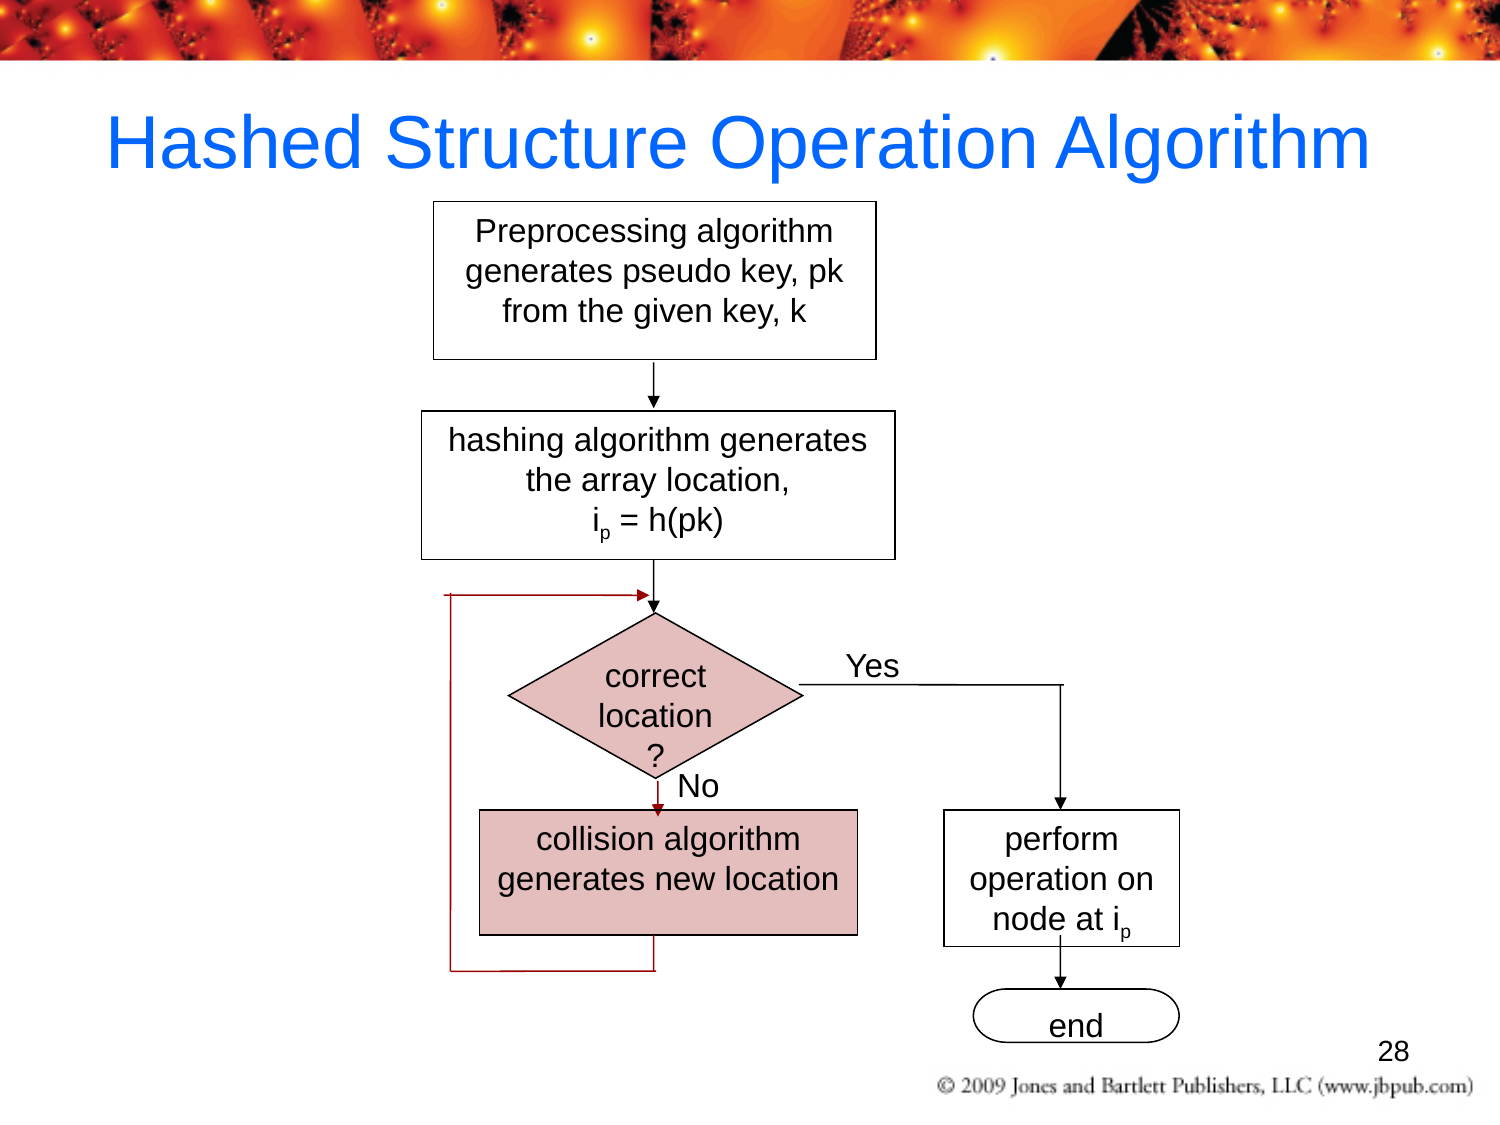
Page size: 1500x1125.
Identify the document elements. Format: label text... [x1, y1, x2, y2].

slide_number 28 [1074, 1024, 1426, 1103]
text_box correct location? [508, 612, 784, 756]
text_box [647, 362, 660, 409]
text_box [1054, 935, 1067, 990]
text_box end [973, 988, 1180, 1043]
title Hashed Structure Operation Algorithm [75, 45, 1425, 233]
text_box [404, 129, 1219, 1048]
text_box Yes [784, 637, 962, 709]
text_box collision algorithm generates new location [479, 809, 858, 936]
text_box No [610, 756, 787, 829]
text_box perform operation on node at ip [944, 809, 1180, 947]
text_box hashing algorithm generates the array location, ip = h(pk) [421, 411, 895, 560]
picture [0, 0, 1500, 1125]
text_box [1054, 684, 1067, 809]
text_box Preprocessing algorithm generates pseudo key, pk from the given key, k [433, 201, 877, 360]
text_box [647, 559, 660, 613]
text_box [443, 589, 650, 602]
